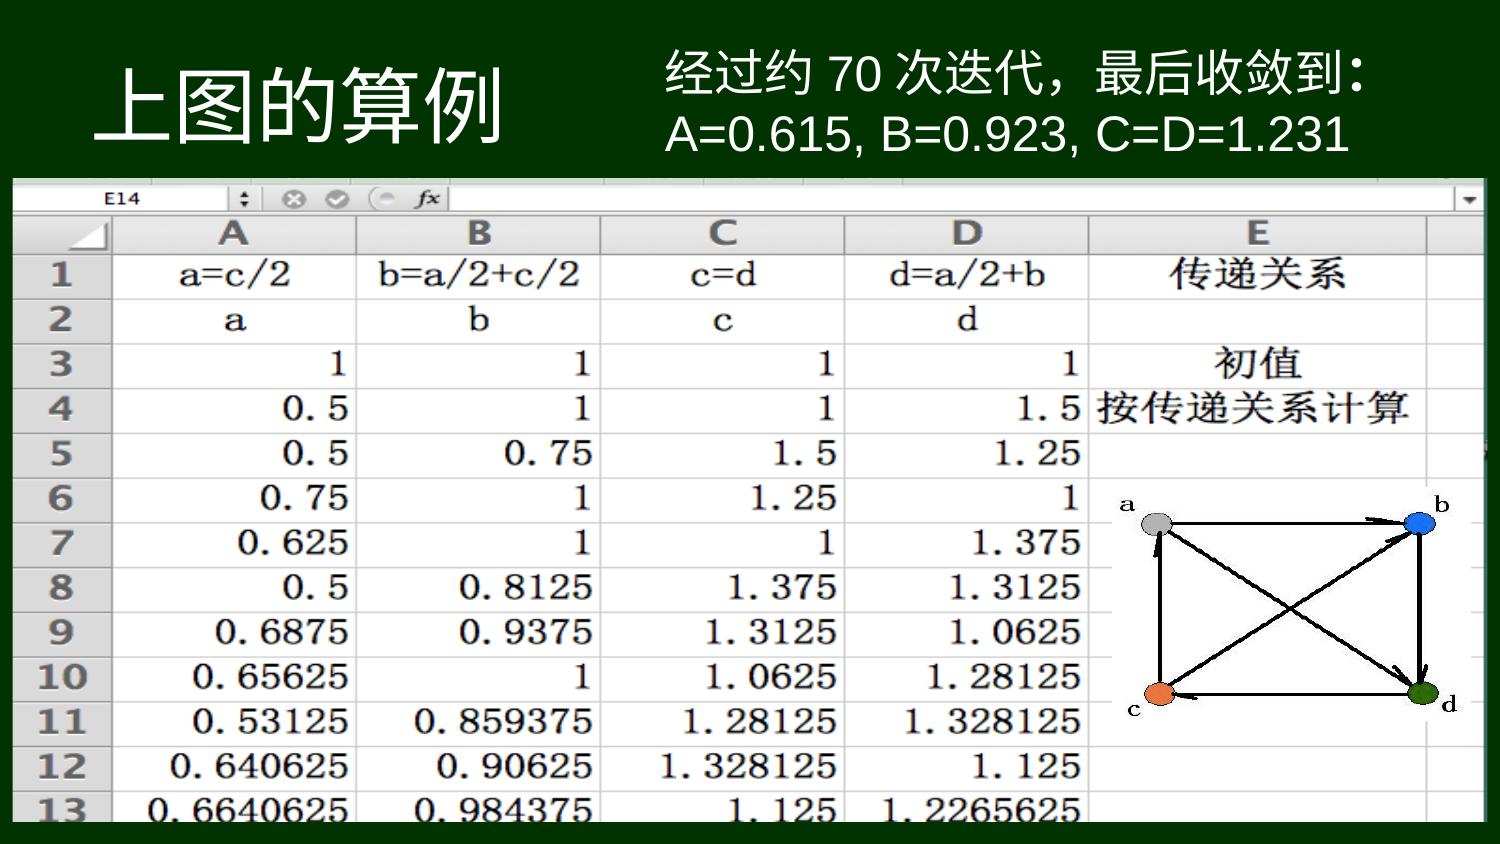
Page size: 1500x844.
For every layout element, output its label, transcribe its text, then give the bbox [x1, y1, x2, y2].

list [12, 177, 1488, 823]
picture [1112, 487, 1471, 721]
text_box 经过约70次迭代，最后收敛到： A=0.615, B=0.923, C=D=1.231 [650, 34, 1438, 170]
title 上图的算例 [75, 33, 613, 175]
